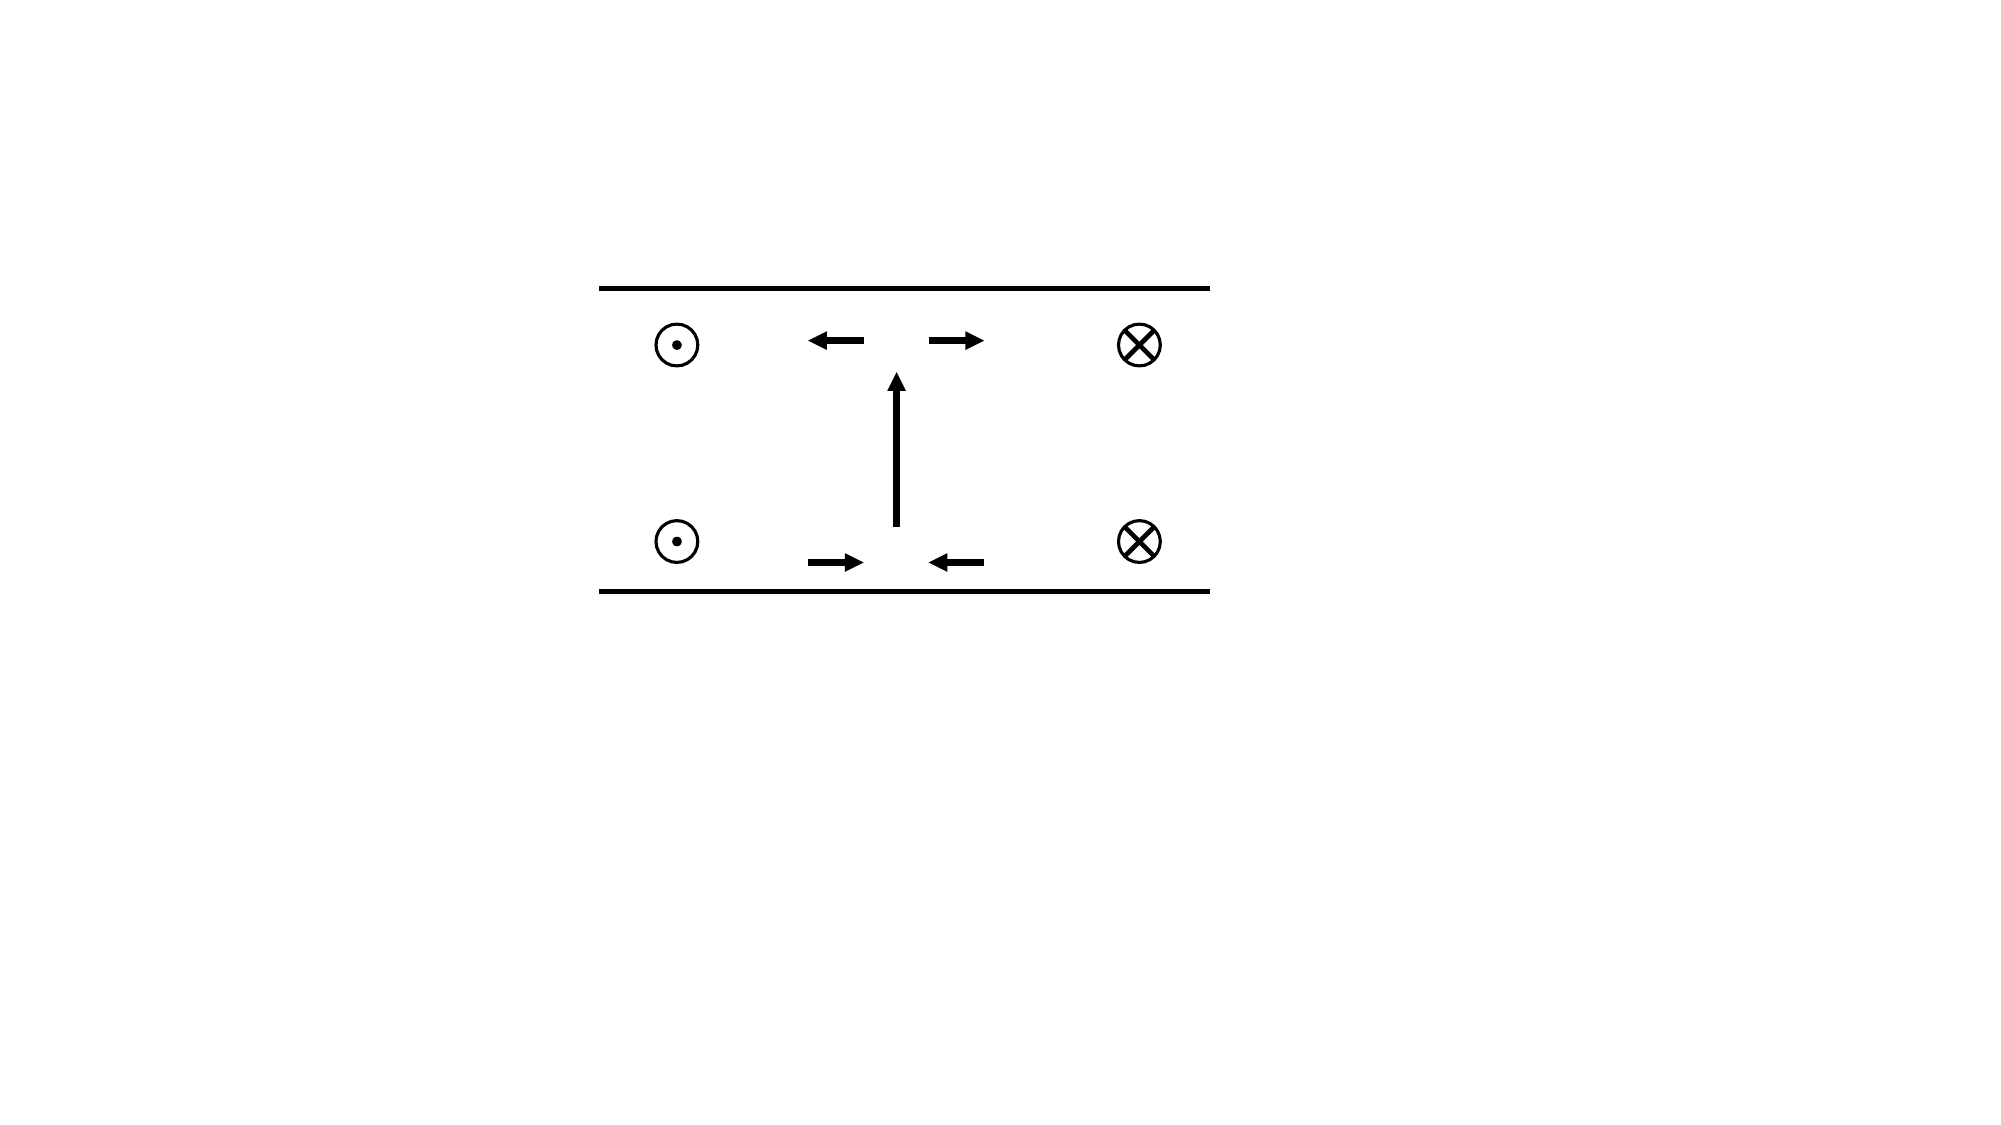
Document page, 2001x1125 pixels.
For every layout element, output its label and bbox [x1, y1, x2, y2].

text_box [1118, 520, 1161, 563]
text_box [1118, 324, 1161, 366]
text_box [655, 324, 698, 366]
text_box [655, 520, 698, 563]
